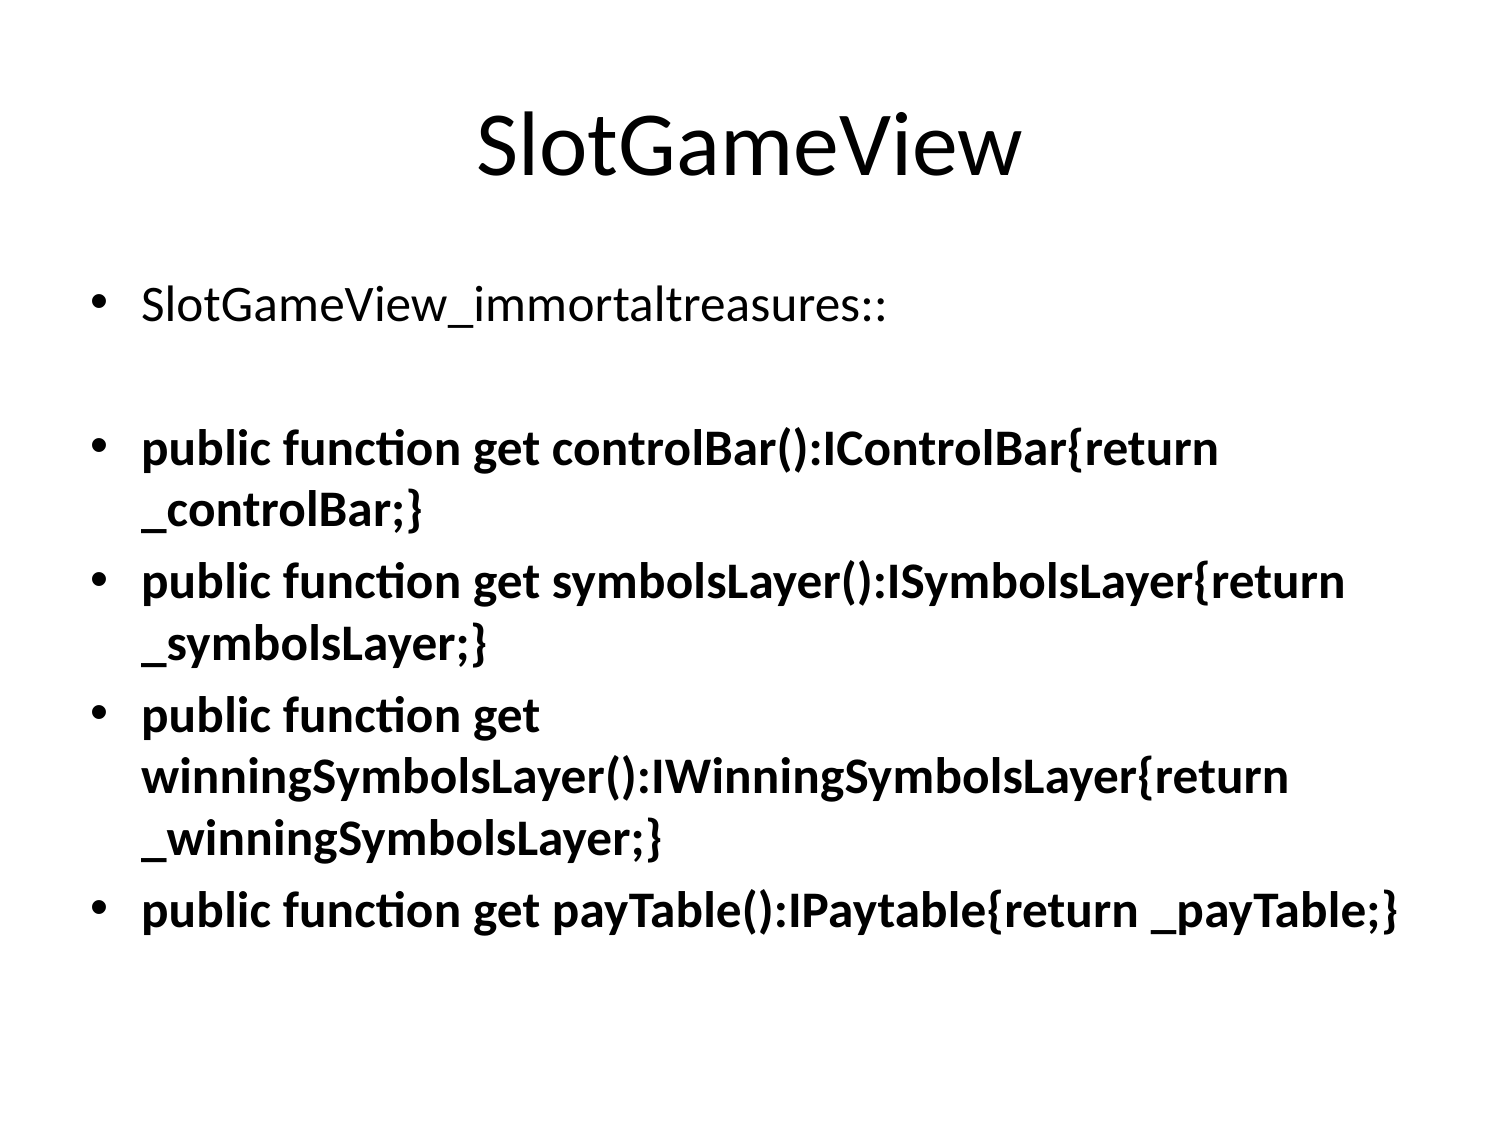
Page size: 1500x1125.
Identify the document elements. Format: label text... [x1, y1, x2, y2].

title SlotGameView [75, 45, 1425, 233]
list SlotGameView_immortaltreasures:: public function get controlBar():IControlBar{return _controlBar;} public function get symbolsLayer():ISymbolsLayer{return _symbolsLayer;} public function get winningSymbolsLayer():IWinningSymbolsLayer{return _winningSymbolsLayer;} public function get payTable():IPaytable{return _payTable;} [75, 262, 1425, 1005]
